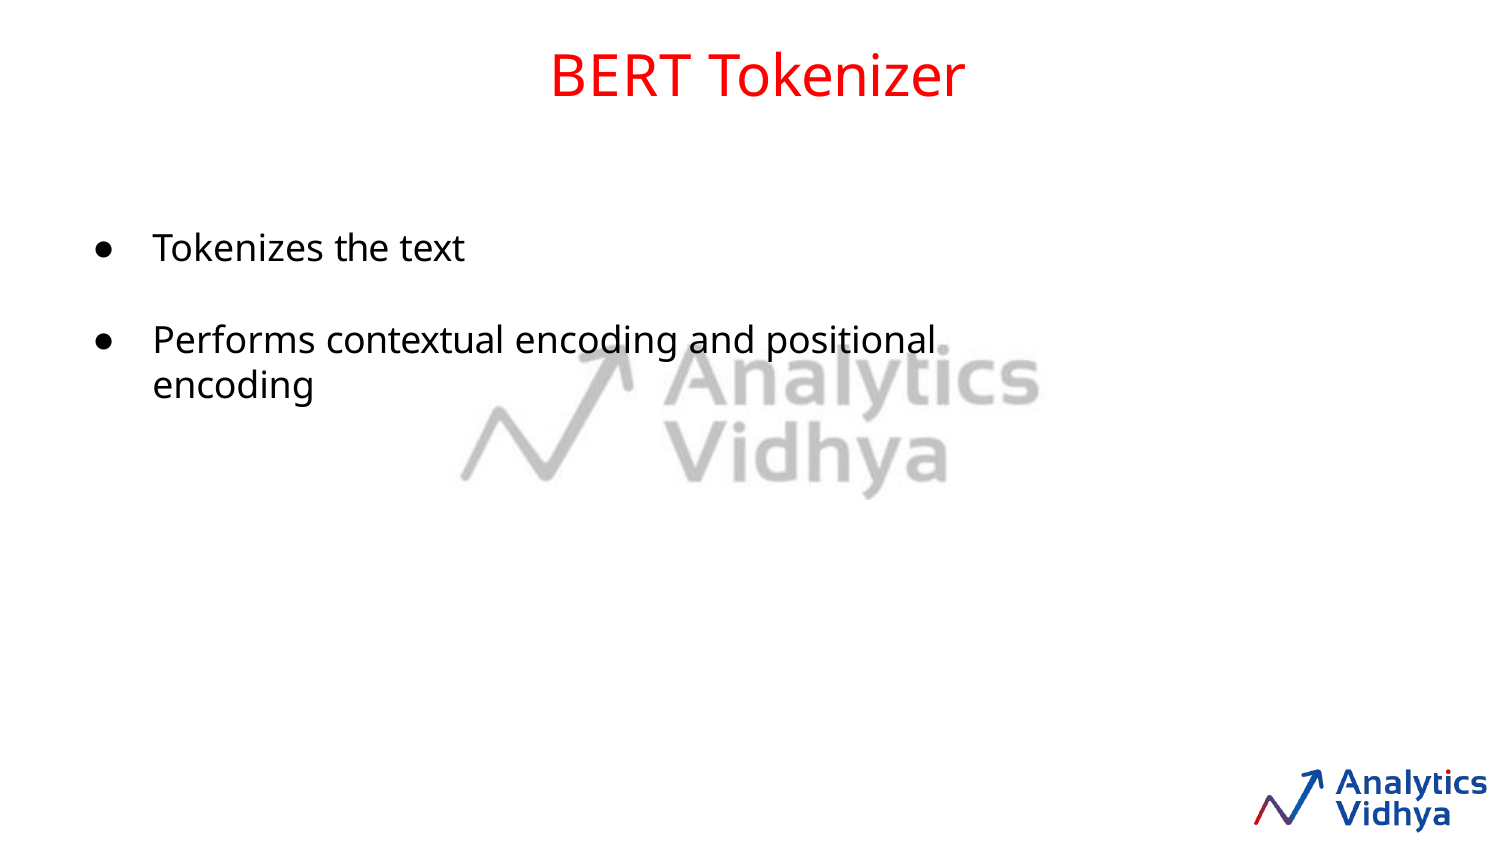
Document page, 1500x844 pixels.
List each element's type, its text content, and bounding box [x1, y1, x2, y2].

text_box Tokenizes the text Performs contextual encoding and positional encoding [90, 222, 1064, 407]
title BERT Tokenizer [362, 35, 1138, 179]
picture [450, 407, 1050, 500]
picture [1233, 757, 1500, 844]
